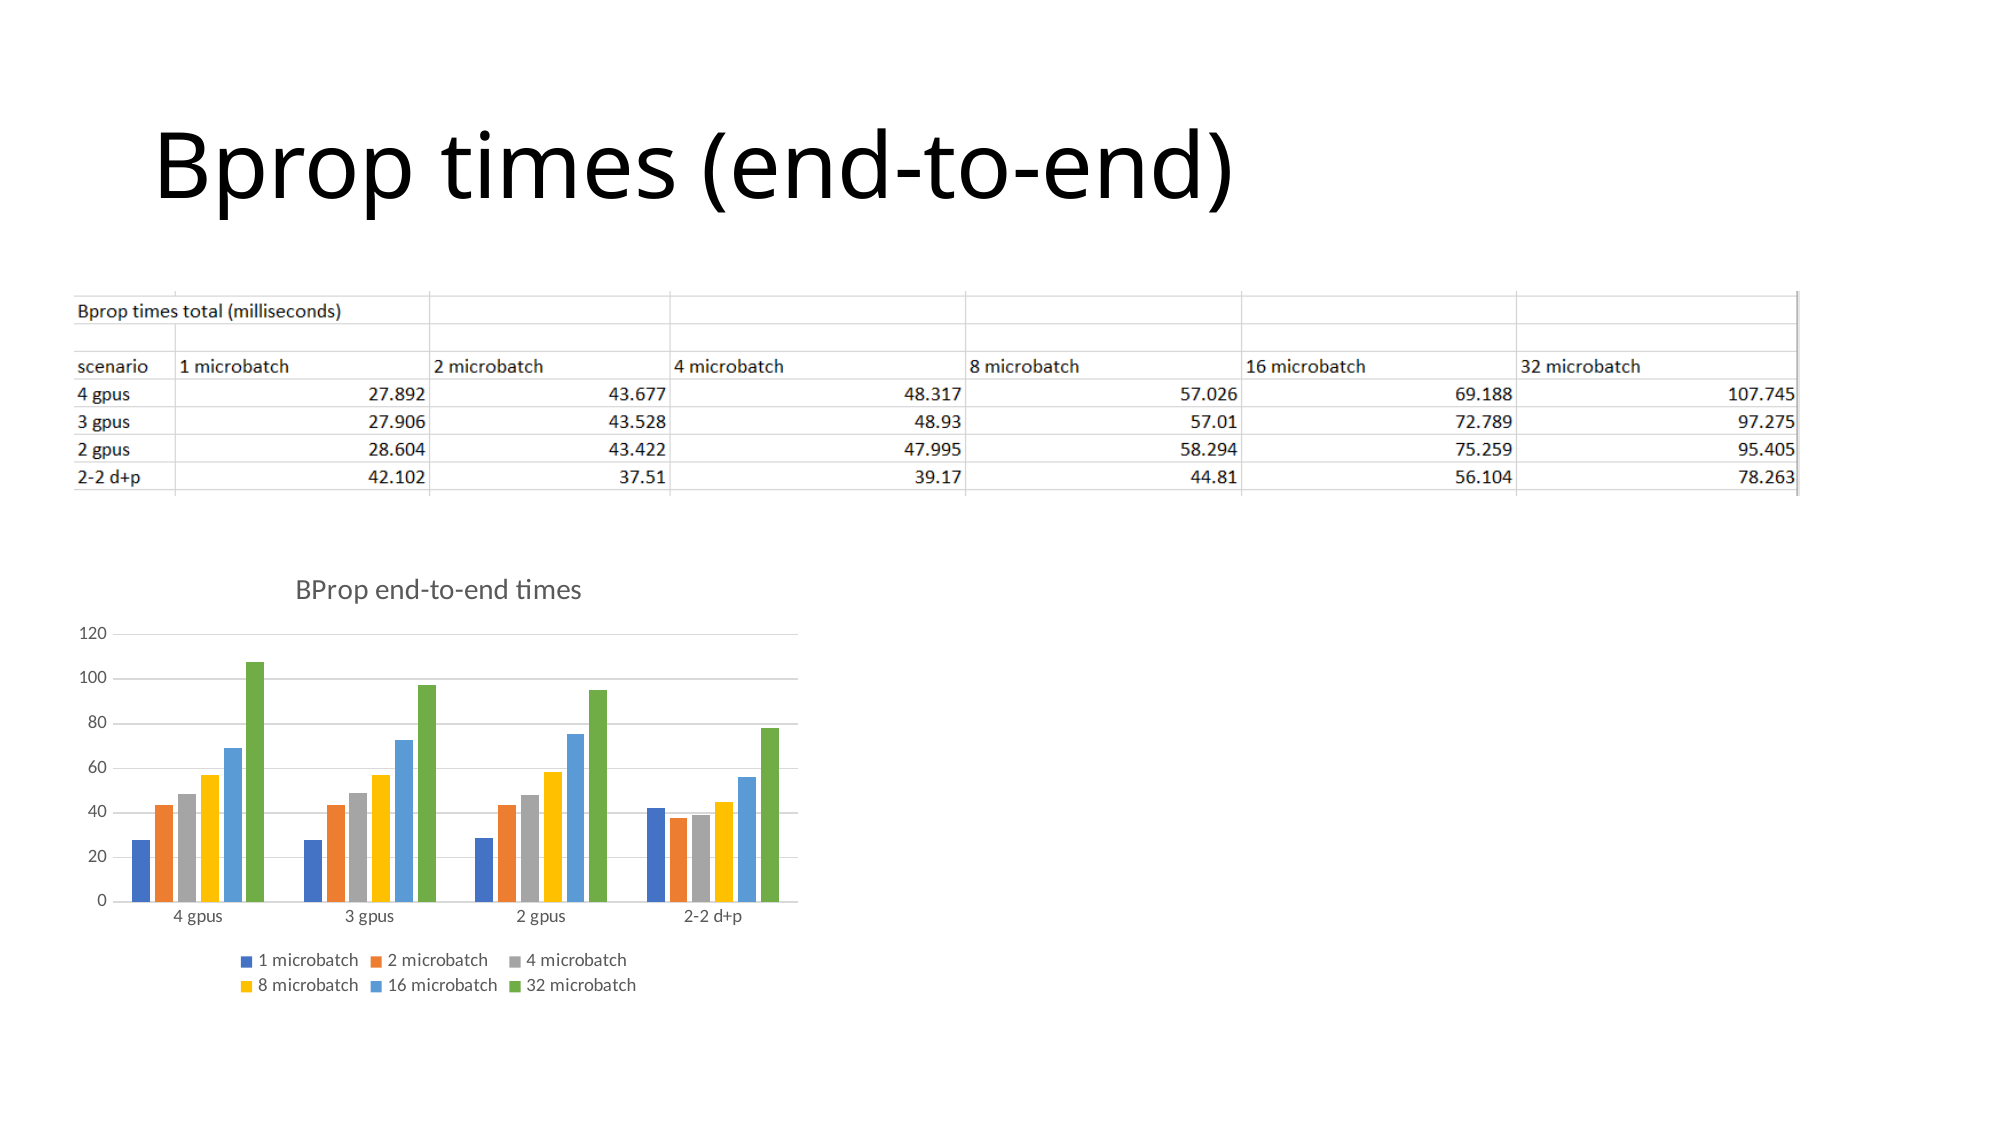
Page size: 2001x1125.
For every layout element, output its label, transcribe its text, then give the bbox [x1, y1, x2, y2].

chart [63, 552, 814, 1003]
title Bprop times (end-to-end) [137, 59, 1863, 278]
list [74, 291, 1800, 496]
